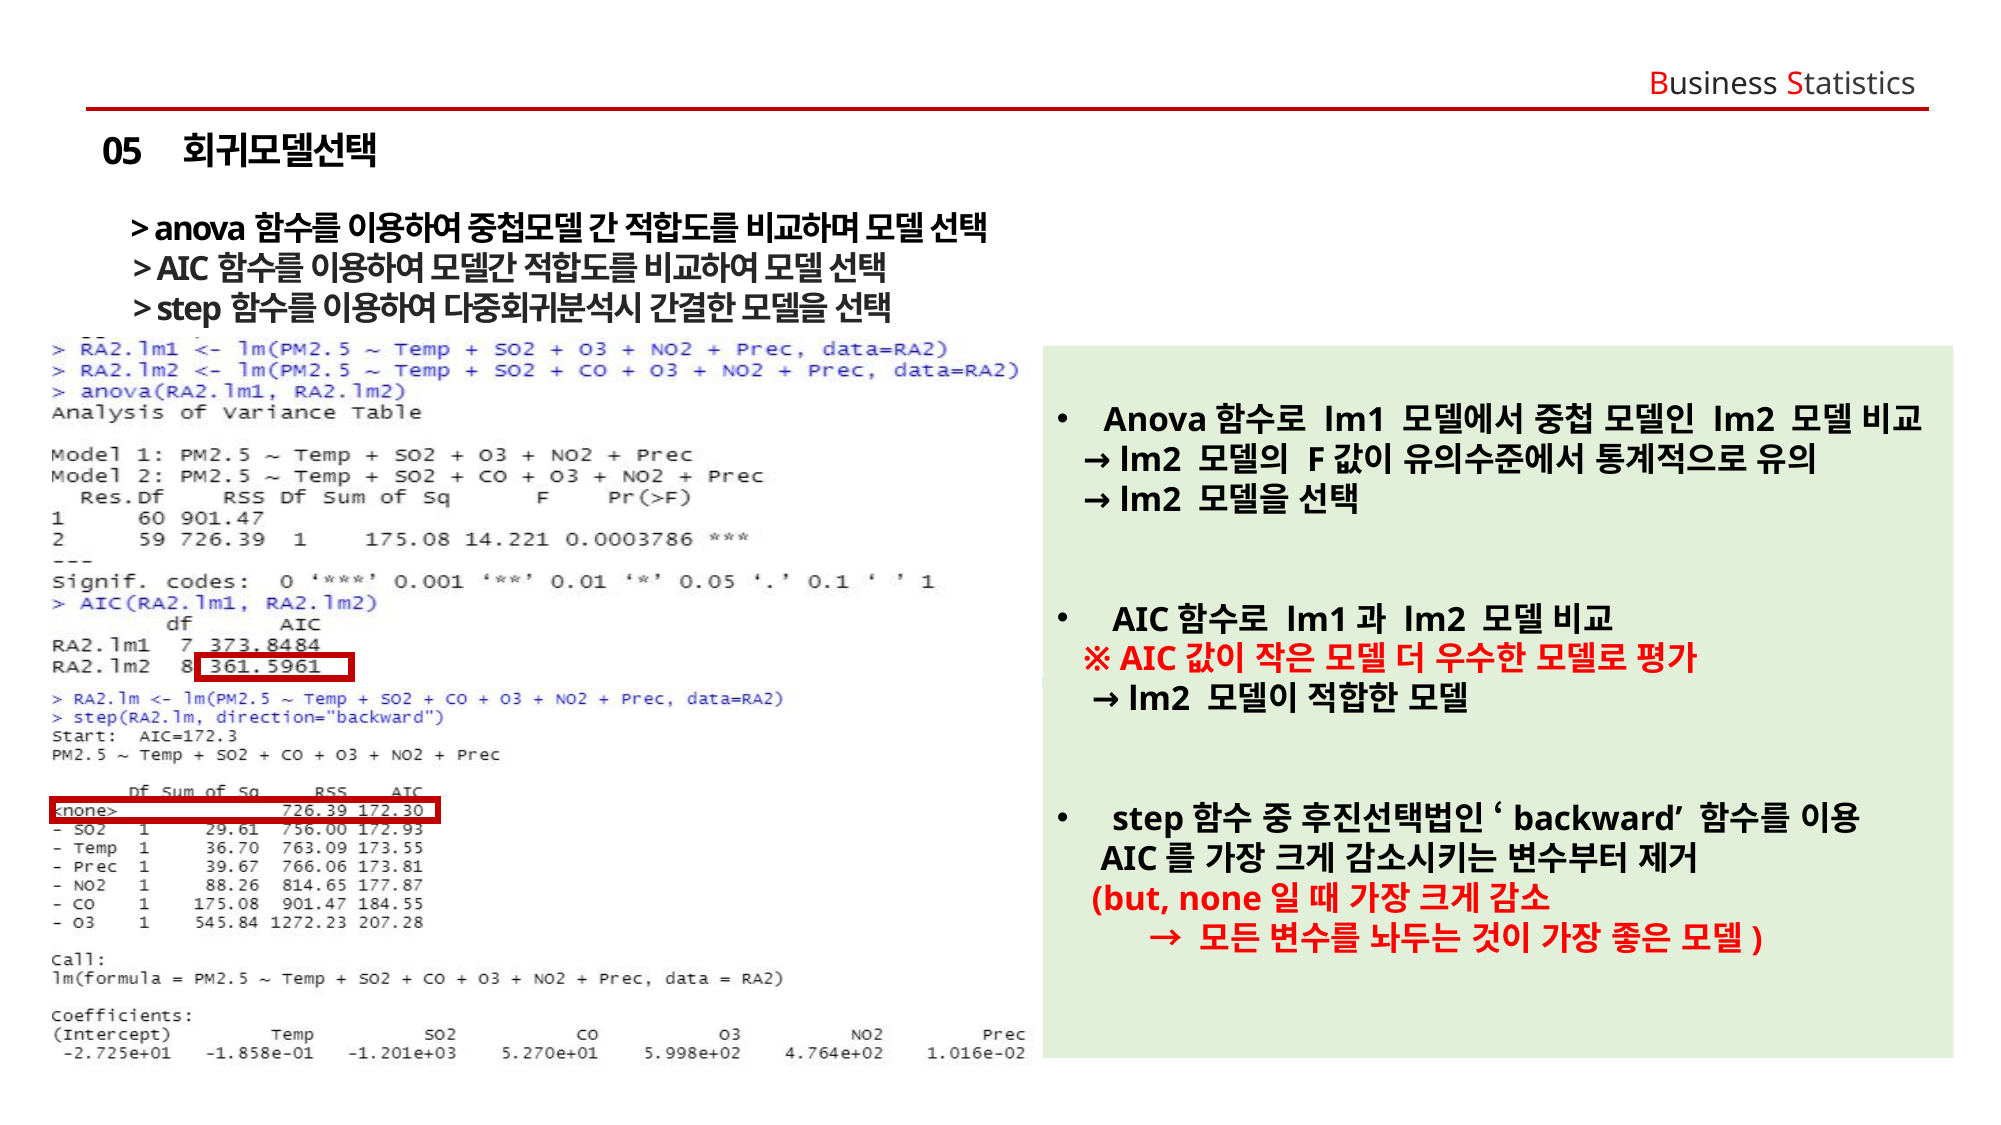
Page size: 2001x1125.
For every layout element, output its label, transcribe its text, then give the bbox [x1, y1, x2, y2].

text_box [52, 337, 1043, 1071]
text_box 05 회귀모델선택 > anova함수를 이용하여 중첩모델 간 적합도를 비교하며 모델 선택 > AIC함수를 이용하여 모델간 적합도를 비교하여 모델 선택 > step함수를 이용하여 다중회귀분석시 간결한 모델을 선택 [16, 75, 1438, 335]
text_box Business Statistics [1634, 55, 1931, 108]
text_box Anova함수로 lm1 모델에서 중첩 모델인 lm2 모델 비교 → lm2 모델의 F값이 유의수준에서 통계적으로 유의 → lm2 모델을 선택 AIC함수로 lm1과 lm2 모델 비교 ※ AIC값이 작은 모델 더 우수한 모델로 평가 → lm2 모델이 적합한 모델 step함수 중 후진선택법인 ‘backward’ 함수를 이용 AIC를 가장 크게 감소시키는 변수부터 제거 (but, none일 때 가장 크게 감소 → 모든 변수를 놔두는 것이 가장 좋은 모델) [1043, 345, 1954, 1059]
